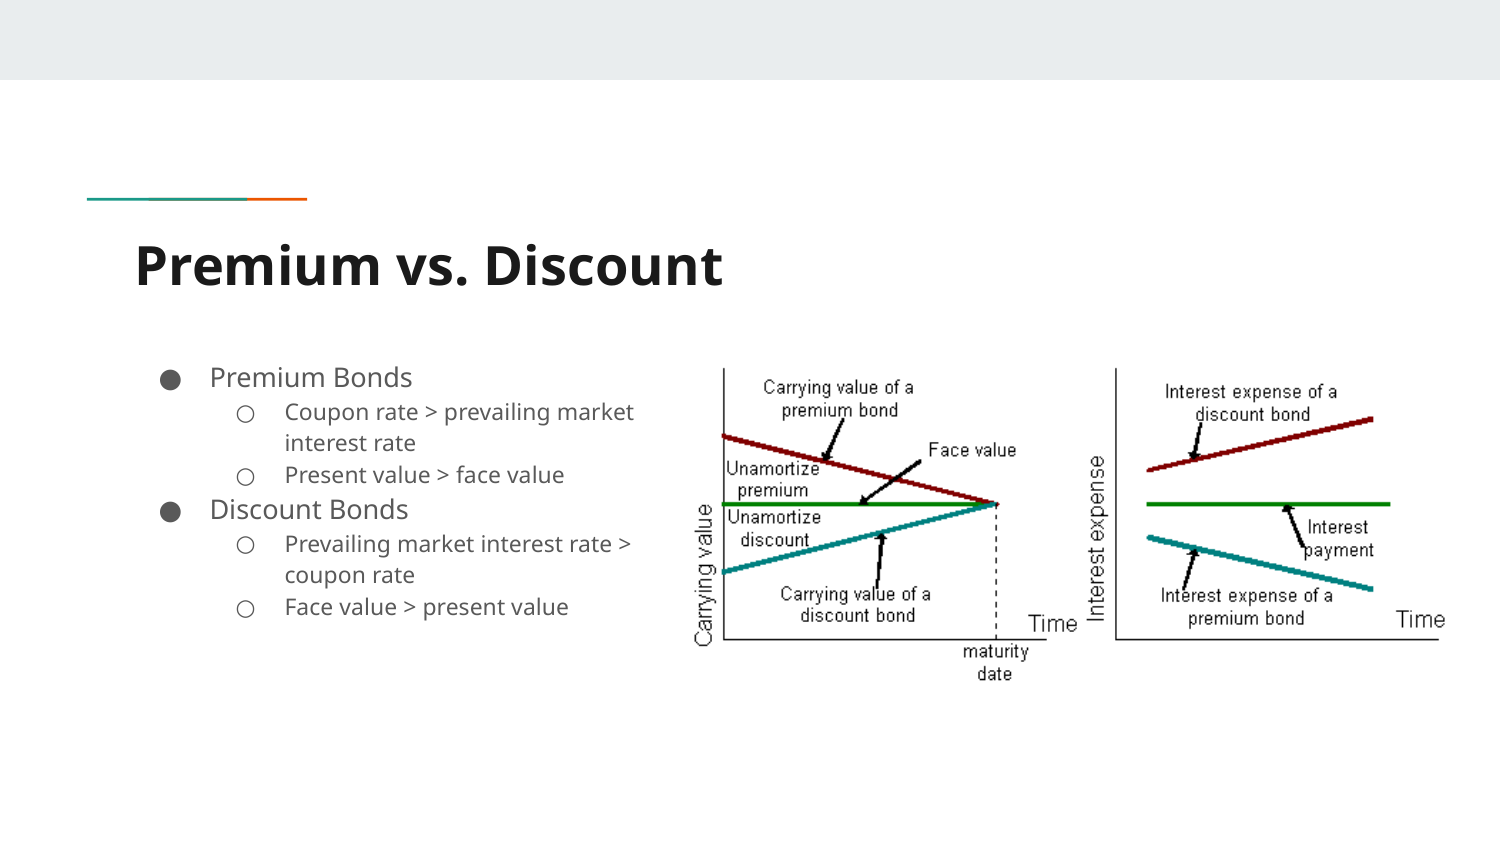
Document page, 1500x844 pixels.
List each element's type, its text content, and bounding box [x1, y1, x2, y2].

title Premium vs. Discount [119, 216, 1381, 305]
list Premium Bonds Coupon rate > prevailing market interest rate Present value > face value Discount Bonds Prevailing market interest rate > coupon rate Face value > present value [119, 341, 683, 712]
picture [682, 363, 1469, 689]
